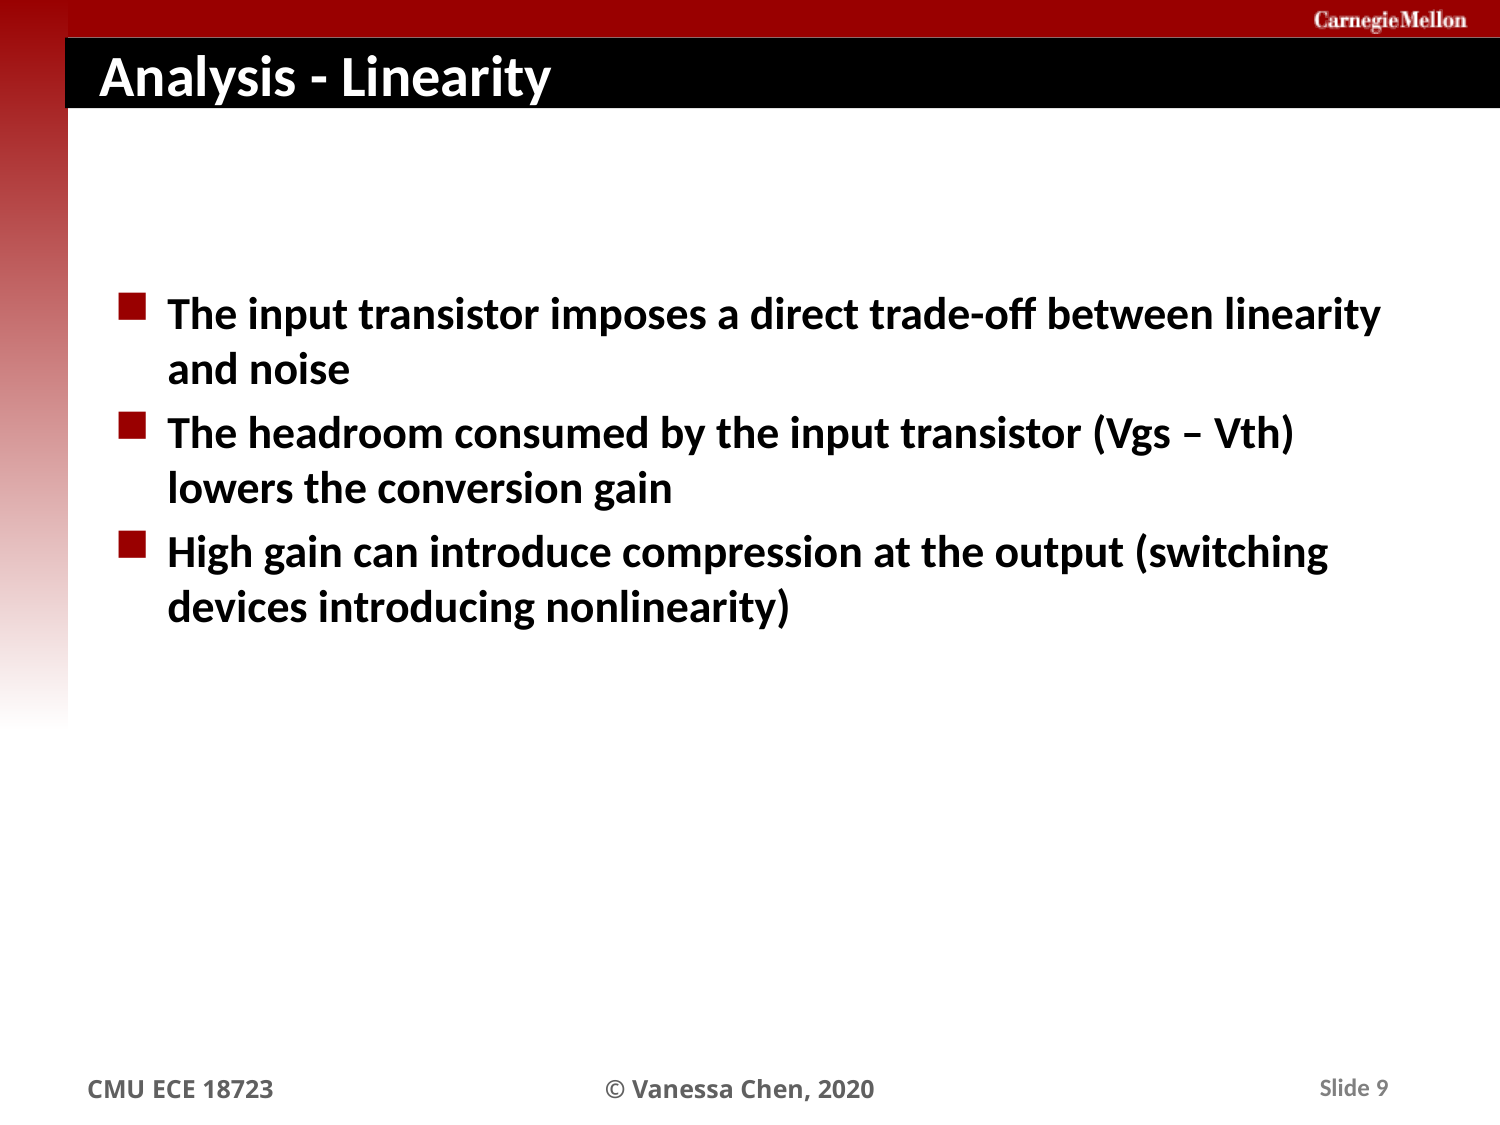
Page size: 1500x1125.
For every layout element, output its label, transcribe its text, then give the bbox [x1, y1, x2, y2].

picture [1313, 5, 1474, 34]
title Analysis - Linearity [64, 37, 1500, 109]
